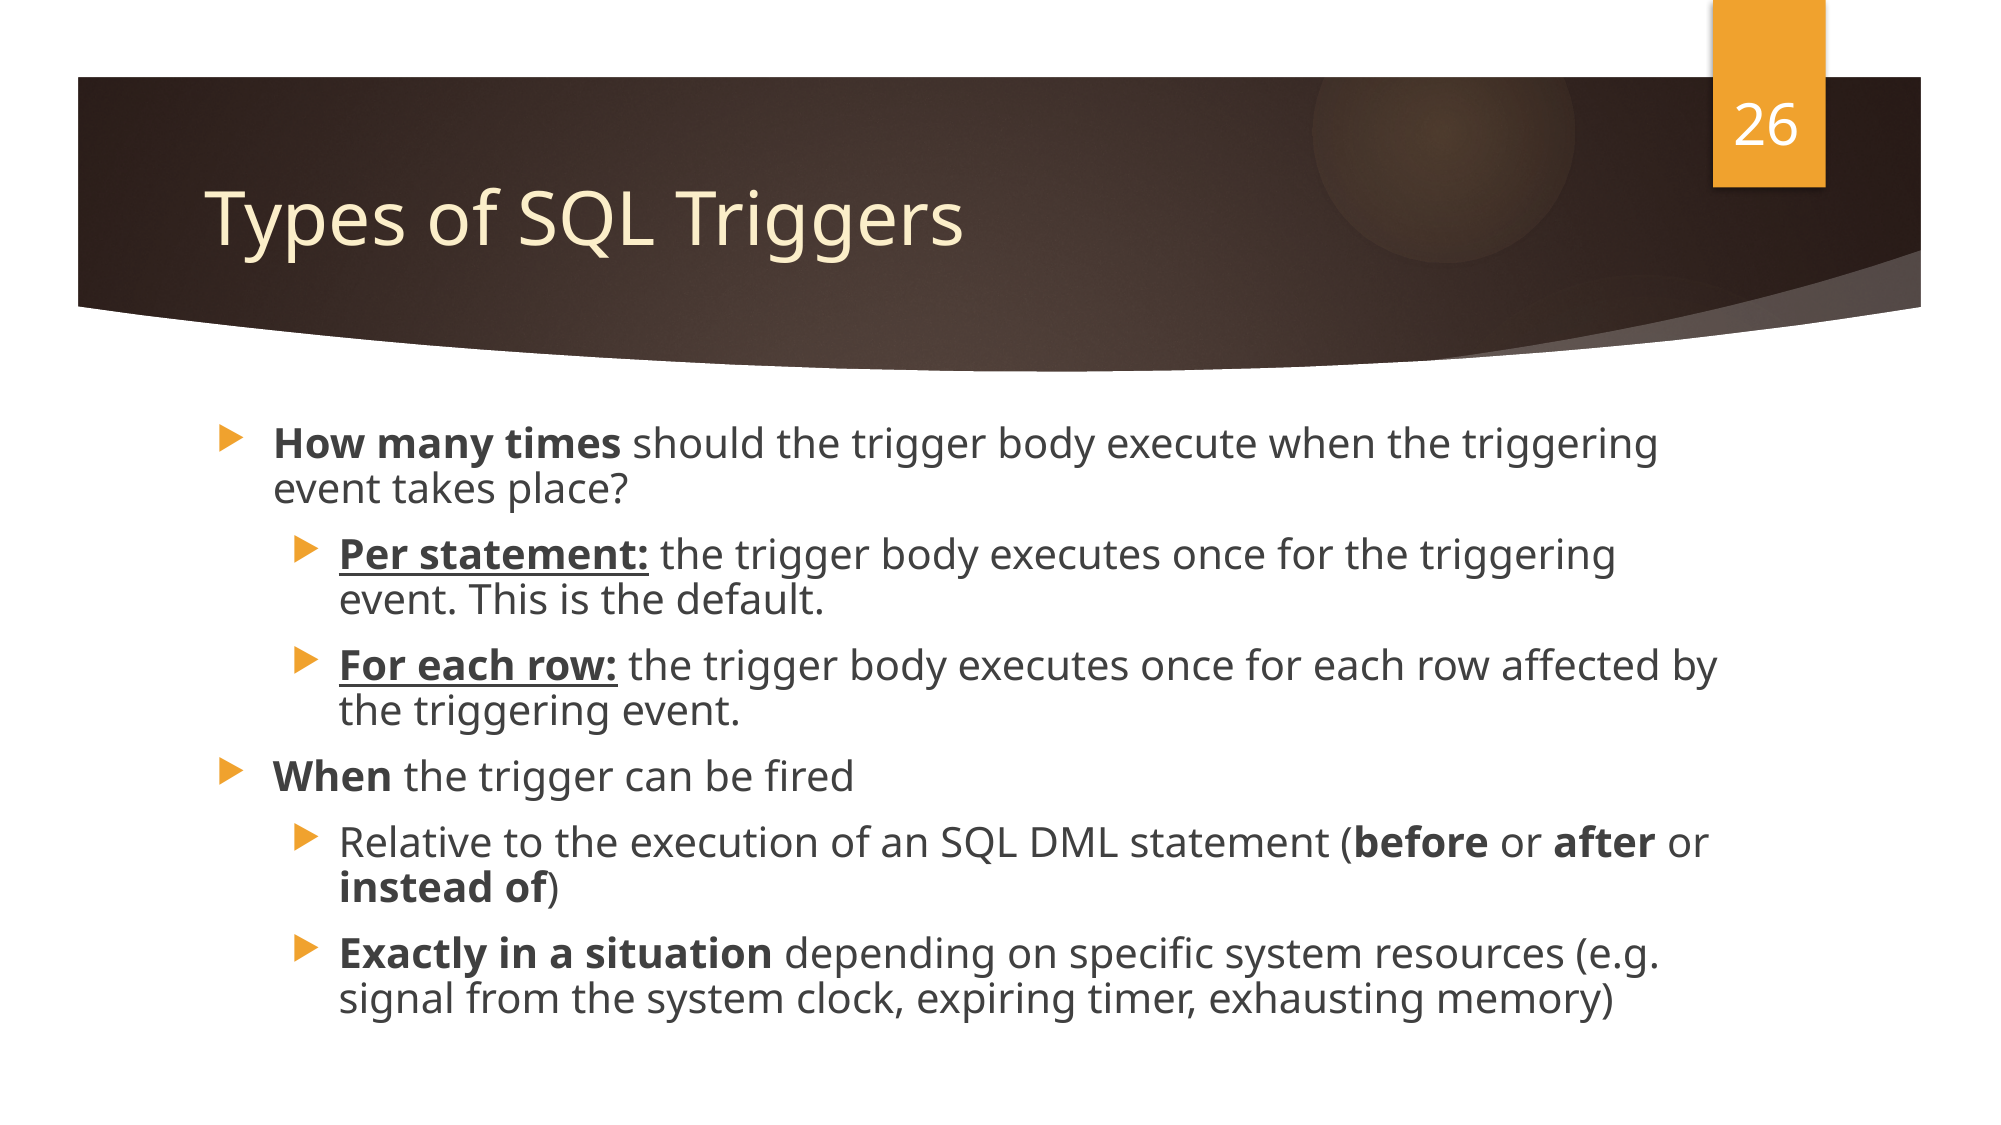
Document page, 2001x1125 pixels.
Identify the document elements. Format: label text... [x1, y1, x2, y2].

slide_number 26 [1698, 48, 1836, 175]
text_box How many times should the trigger body execute when the triggering event takes place? Per statement: the trigger body executes once for the triggering event. This is the default. For each row: the trigger body executes once for each row affected by the triggering event. When the trigger can be fired Relative to the execution of an SQL DML statement (before or after or instead of) Exactly in a situation depending on specific system resources (e.g. signal from the system clock, expiring timer, exhausting memory) [201, 415, 1759, 1086]
title Types of SQL Triggers [189, 155, 1627, 275]
